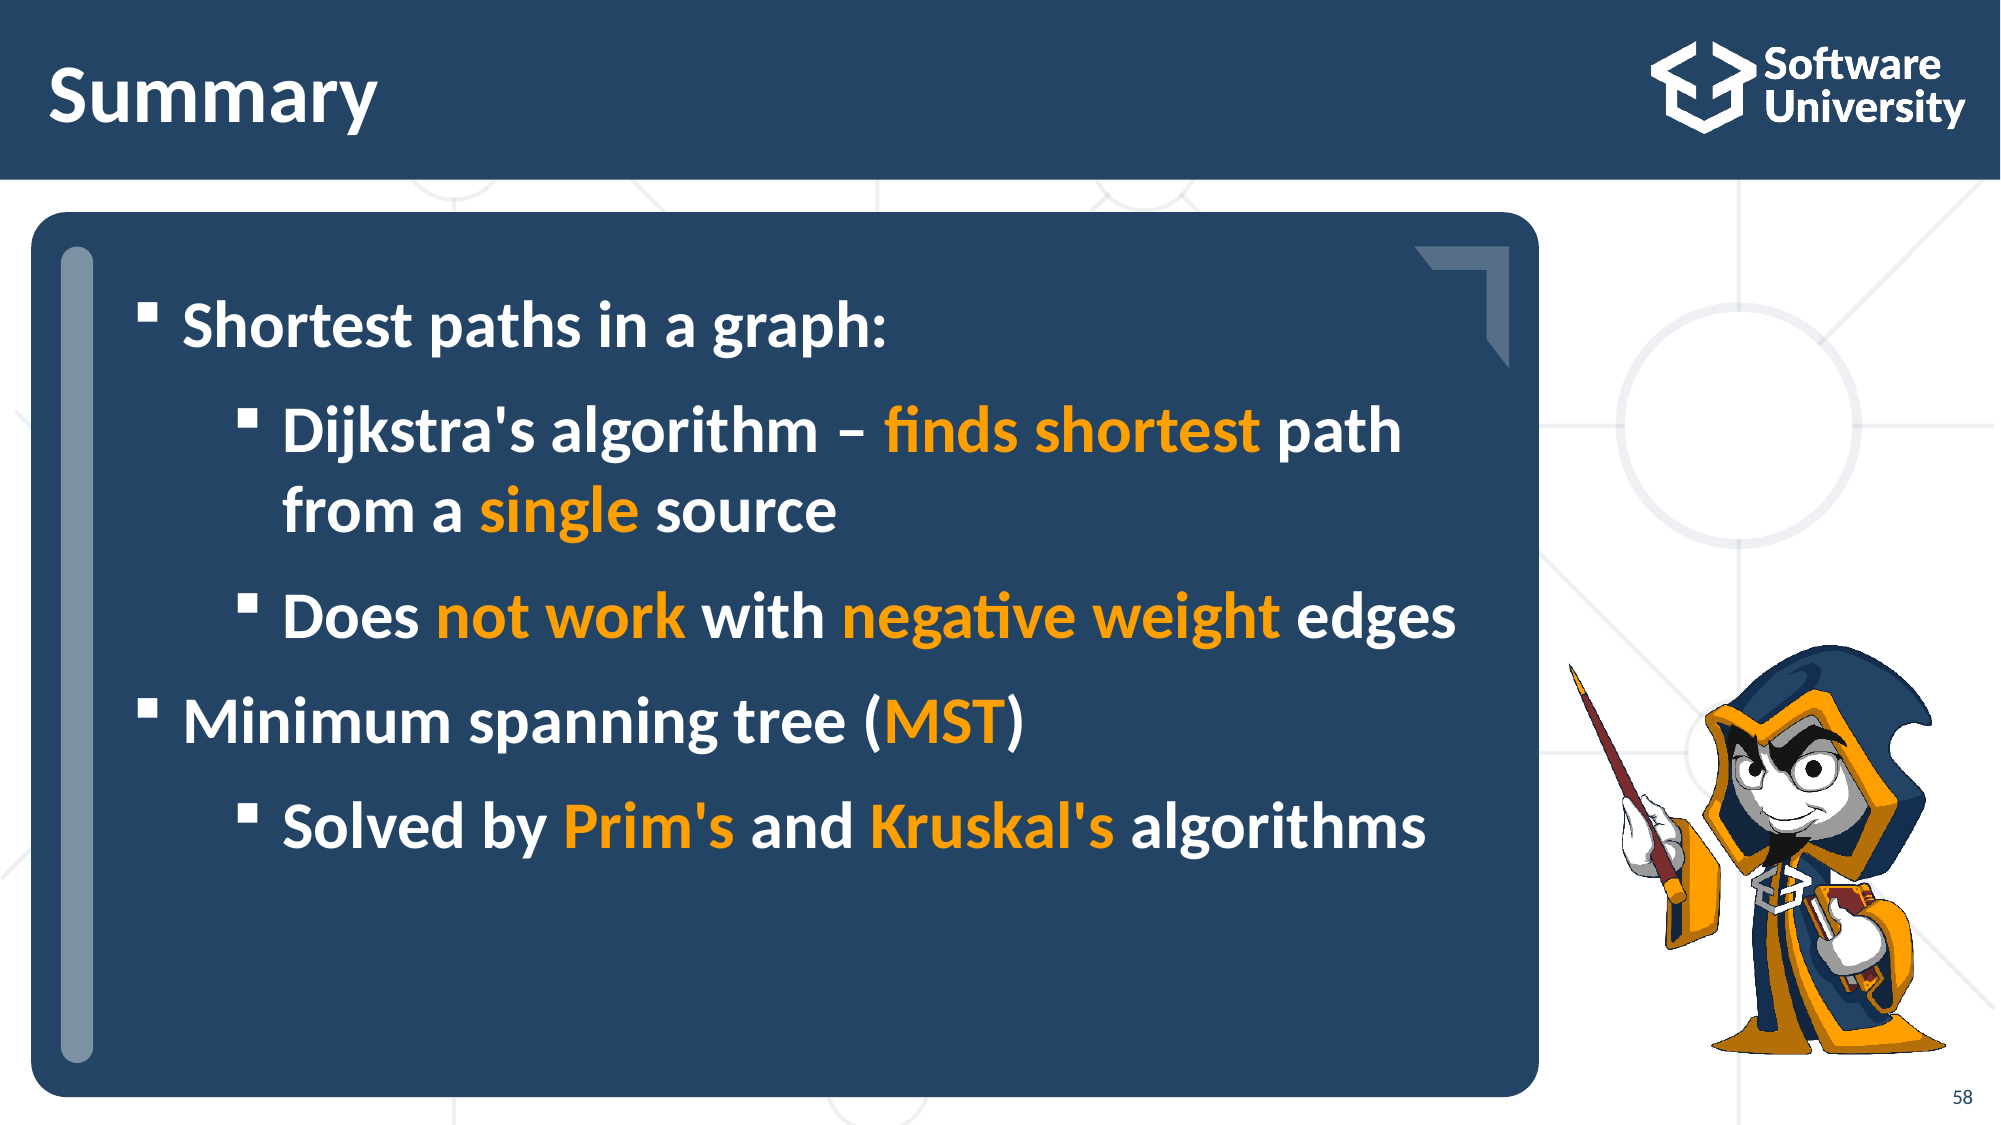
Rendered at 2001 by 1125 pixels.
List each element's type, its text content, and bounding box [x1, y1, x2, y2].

slide_number 58 [1927, 1067, 1989, 1117]
picture [1566, 643, 1947, 1055]
title Summary [31, 16, 1625, 162]
picture [1651, 41, 1966, 134]
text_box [30, 211, 1540, 1098]
